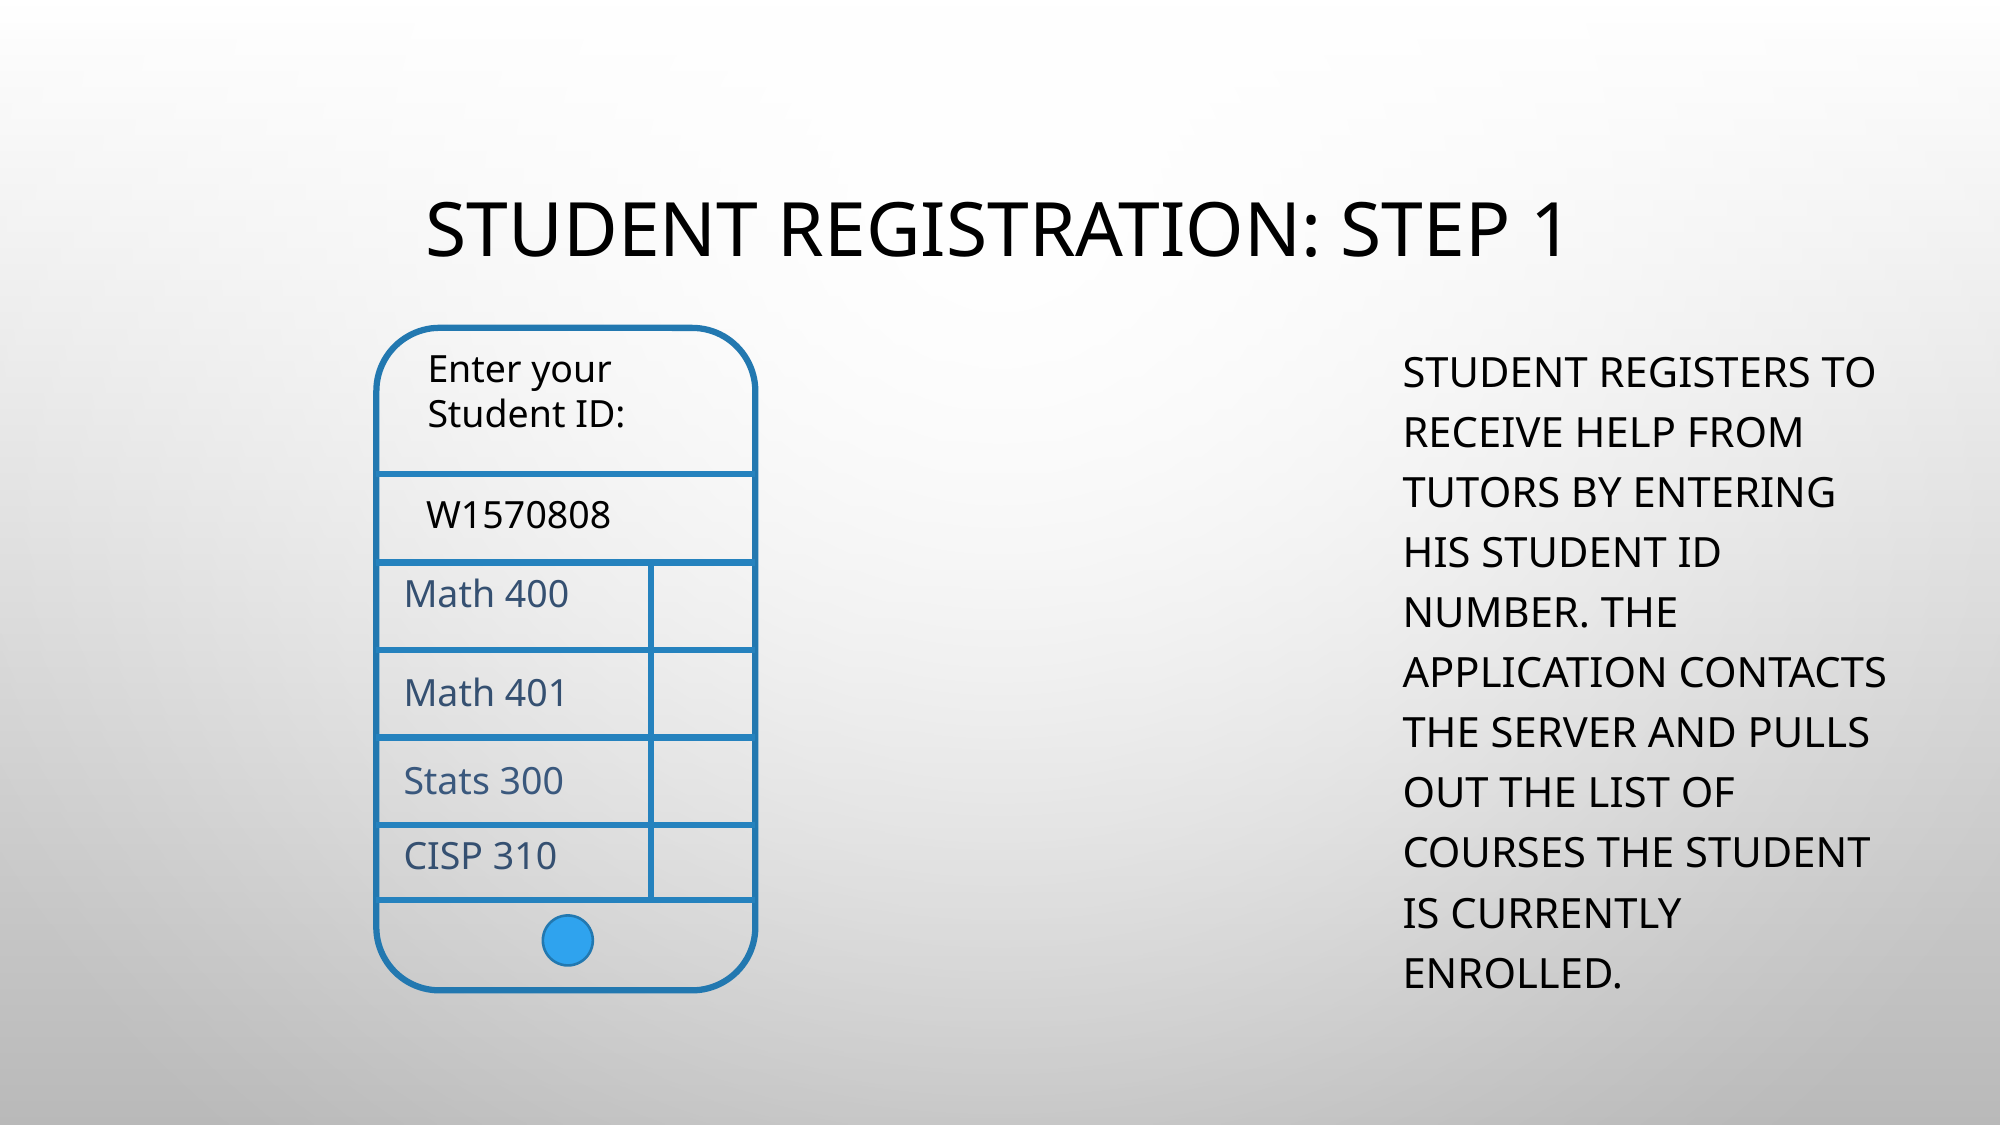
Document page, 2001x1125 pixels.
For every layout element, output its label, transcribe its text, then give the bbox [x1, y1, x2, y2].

title Student registration: Step 1 [149, 101, 1851, 364]
picture [0, 0, 2000, 1125]
text_box Enter your Student ID: [412, 337, 641, 443]
text_box Math 400 [388, 570, 647, 623]
text_box Stats 300 [388, 749, 647, 809]
text_box Math 401 [388, 661, 647, 722]
text_box CISP 310 [388, 833, 647, 884]
text_box [541, 914, 595, 967]
list Student registers to receive help from tutors by entering his student ID number. The application contacts the server and pulls out the list of courses the student is currently enrolled. [1387, 328, 1913, 1089]
text_box [375, 326, 757, 992]
text_box W1570808 [411, 483, 627, 544]
